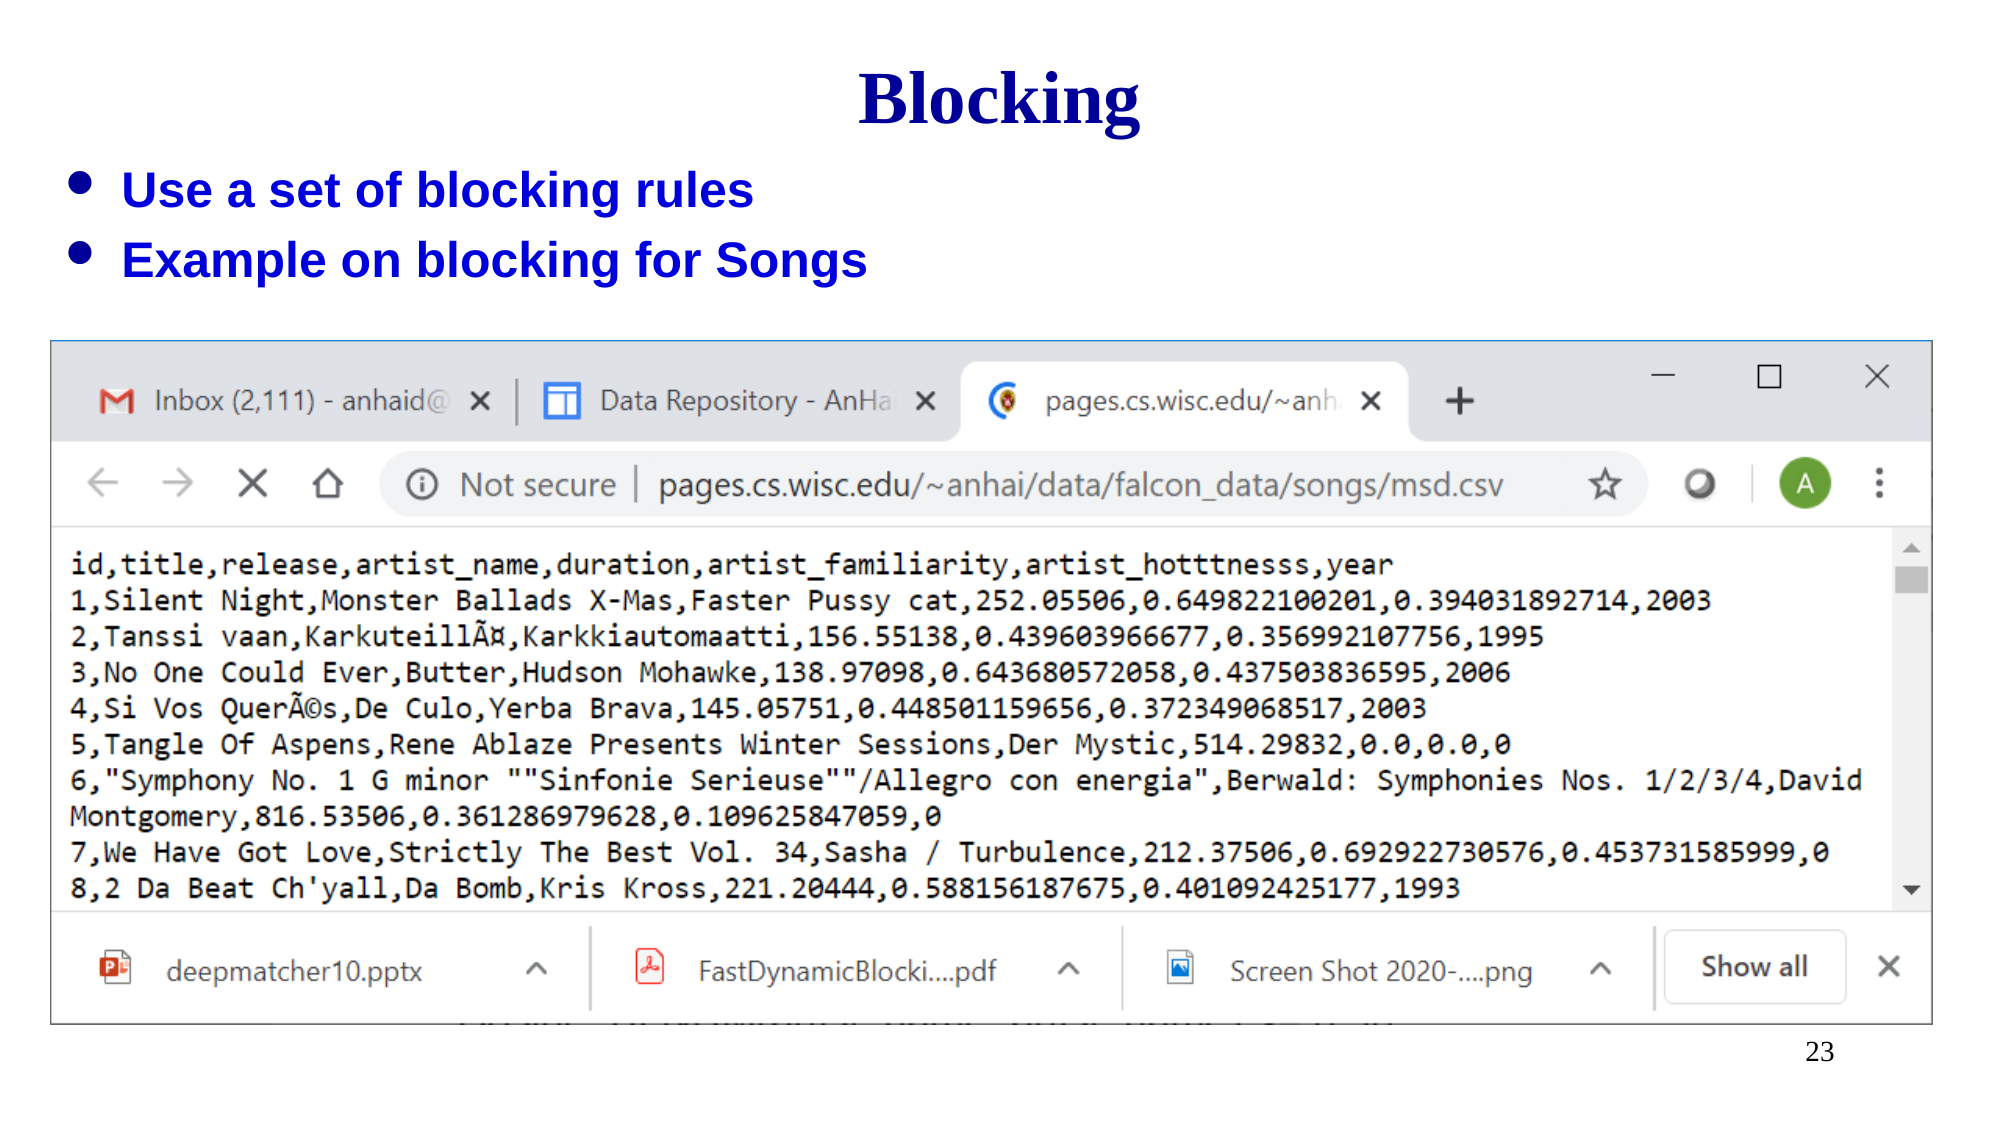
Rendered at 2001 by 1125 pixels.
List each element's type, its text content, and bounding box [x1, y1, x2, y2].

picture [49, 340, 1933, 1026]
list Use a set of blocking rules Example on blocking for Songs Examle rule sequence Jaccard_ALNUM(title, title) <= 0.93 Cosine_ALNUM(artist_name, artist_name) <= 0.90 Another rule sequence Cosine_ALNUM(title, title) <= 0.97 DICE_ALNUM(artist_name, artist_name) <= 0.36 OVERLAP_ALNUM(release, release) <= 1.5 & EXACT_MATCH(title, title) <= 0.5 [49, 149, 1951, 1001]
title Blocking [149, 37, 1851, 149]
slide_number 23 [1432, 1037, 1851, 1101]
